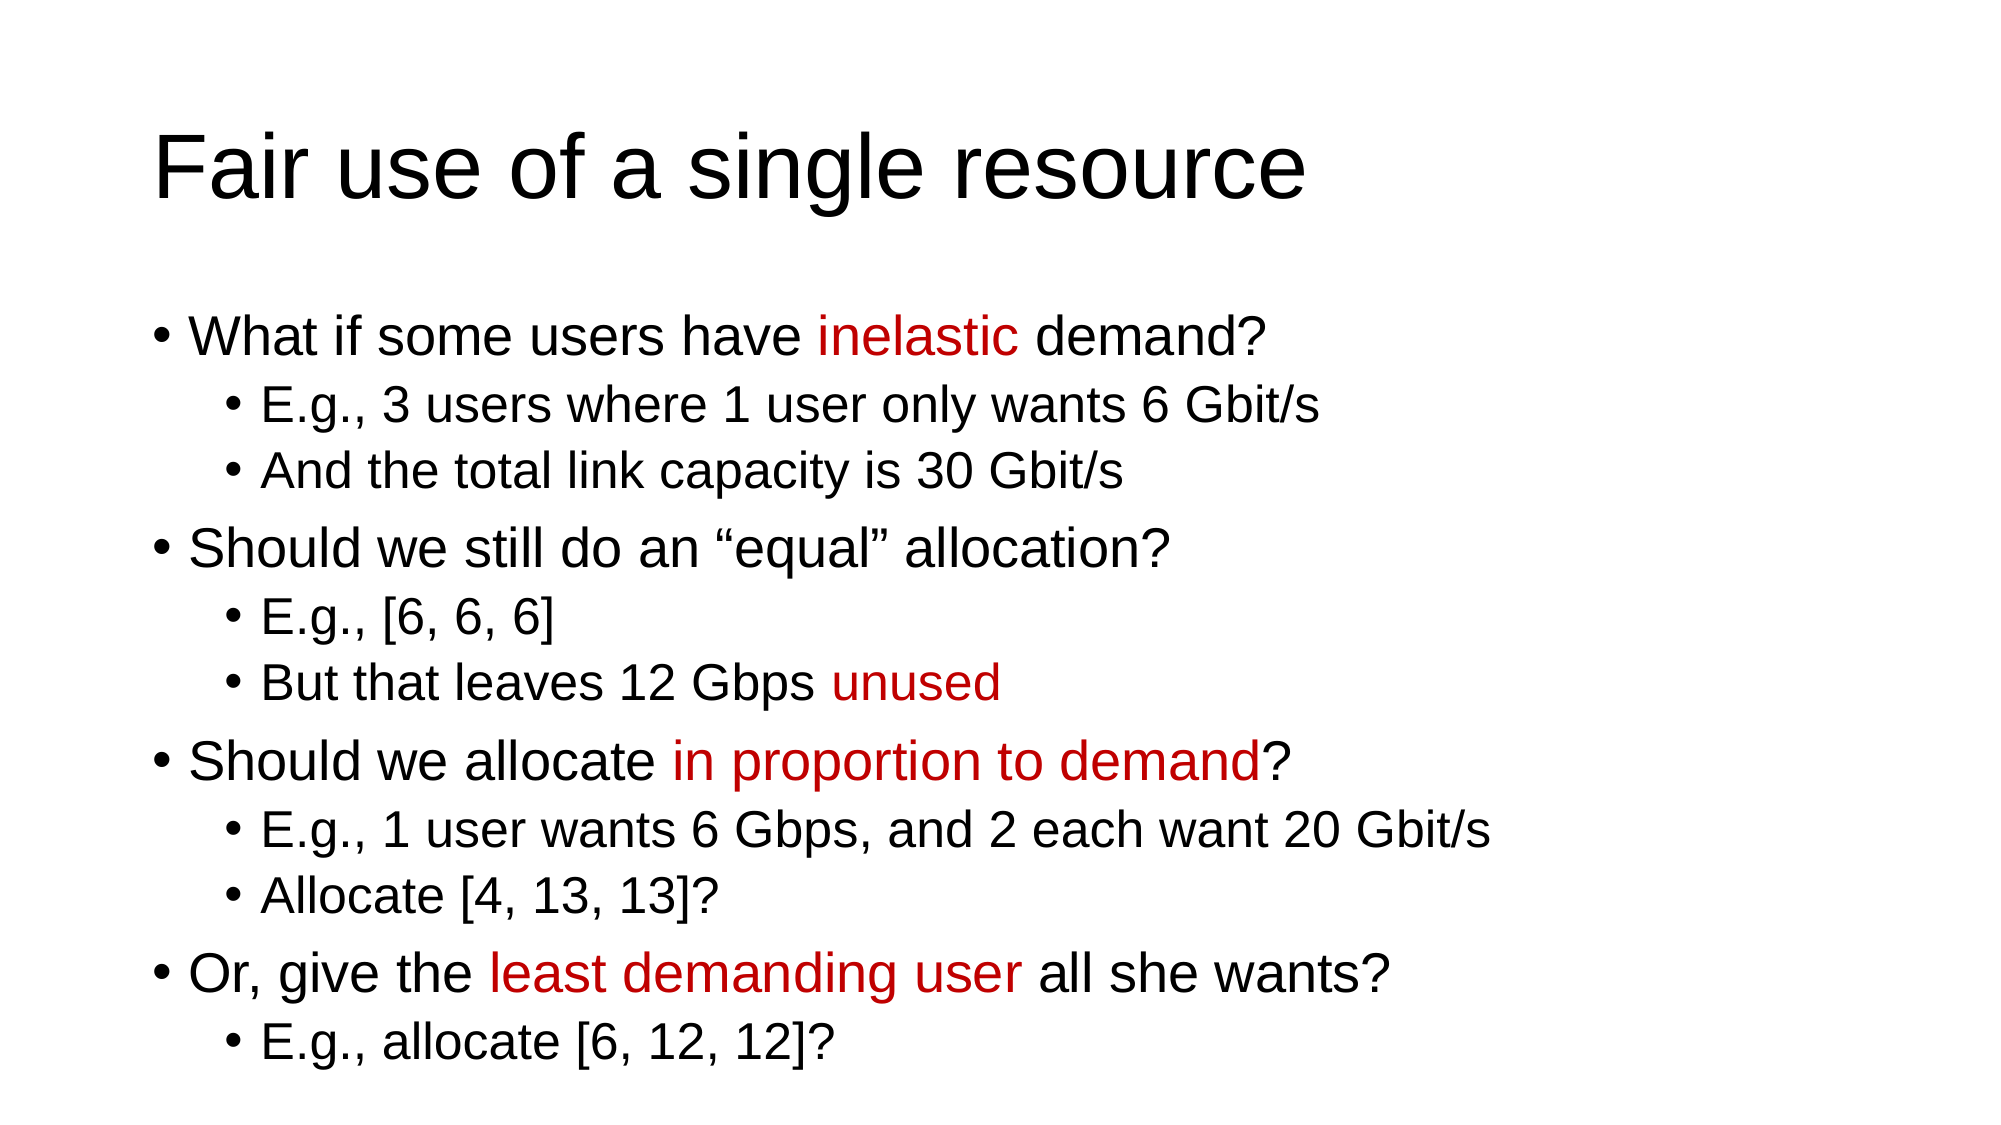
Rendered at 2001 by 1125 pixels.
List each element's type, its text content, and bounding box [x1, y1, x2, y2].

title Fair use of a single resource [137, 59, 1863, 278]
list What if some users have inelastic demand? E.g., 3 users where 1 user only wants 6 Gbit/s And the total link capacity is 30 Gbit/s Should we still do an “equal” allocation? E.g., [6, 6, 6] But that leaves 12 Gbps unused Should we allocate in proportion to demand? E.g., 1 user wants 6 Gbps, and 2 each want 20 Gbit/s Allocate [4, 13, 13]? Or, give the least demanding user all she wants? E.g., allocate [6, 12, 12]? [137, 299, 1863, 1084]
